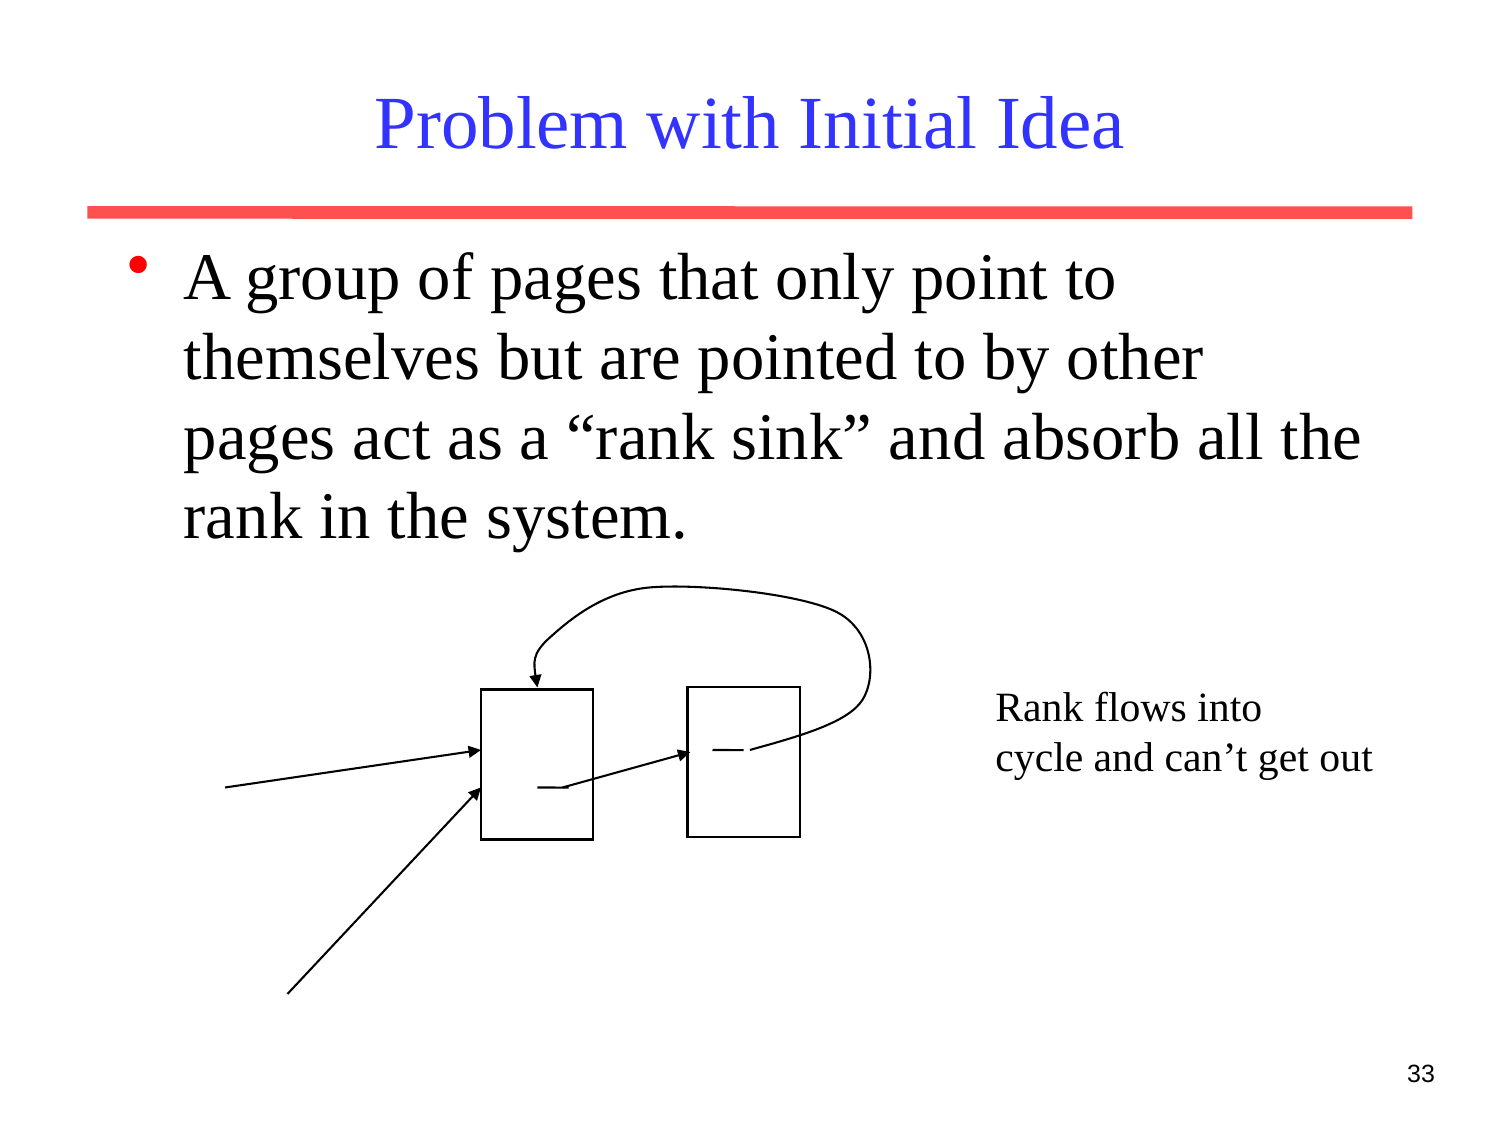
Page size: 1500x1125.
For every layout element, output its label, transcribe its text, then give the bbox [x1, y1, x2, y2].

text_box [563, 749, 691, 787]
text_box [481, 689, 594, 840]
text_box [287, 787, 481, 995]
slide_number 33 [1137, 1049, 1451, 1125]
title Problem with Initial Idea [112, 37, 1388, 200]
text_box [224, 745, 481, 788]
text_box Rank flows into cycle and can’t get out [980, 672, 1388, 788]
text_box [529, 586, 871, 751]
text_box [687, 732, 800, 838]
list A group of pages that only point to themselves but are pointed to by other pages act as a “rank sink” and absorb all the rank in the system. [112, 224, 1388, 994]
